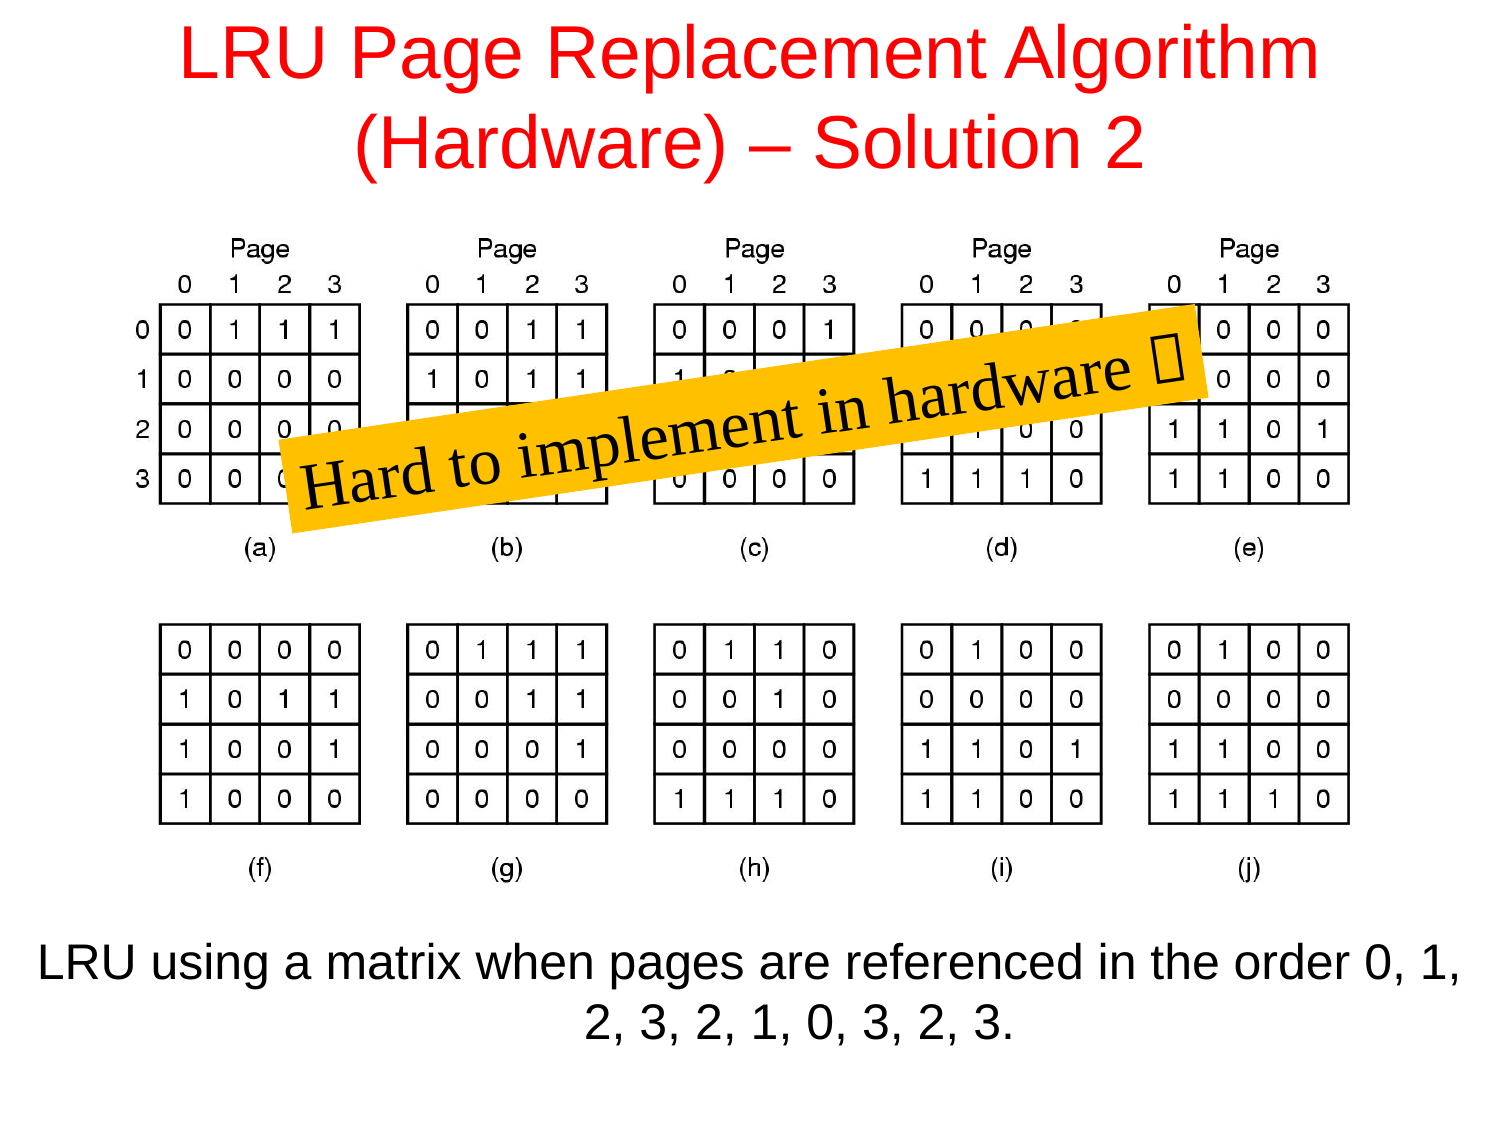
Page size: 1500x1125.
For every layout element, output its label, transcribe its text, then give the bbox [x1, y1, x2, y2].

text_box LRU using a matrix when pages are referenced in the order 0, 1, 2, 3, 2, 1, 0, 3, 2, 3. [0, 921, 1500, 1060]
picture [134, 225, 1353, 884]
text_box LRU Page Replacement Algorithm (Hardware) – Solution 2 [0, 0, 1500, 188]
